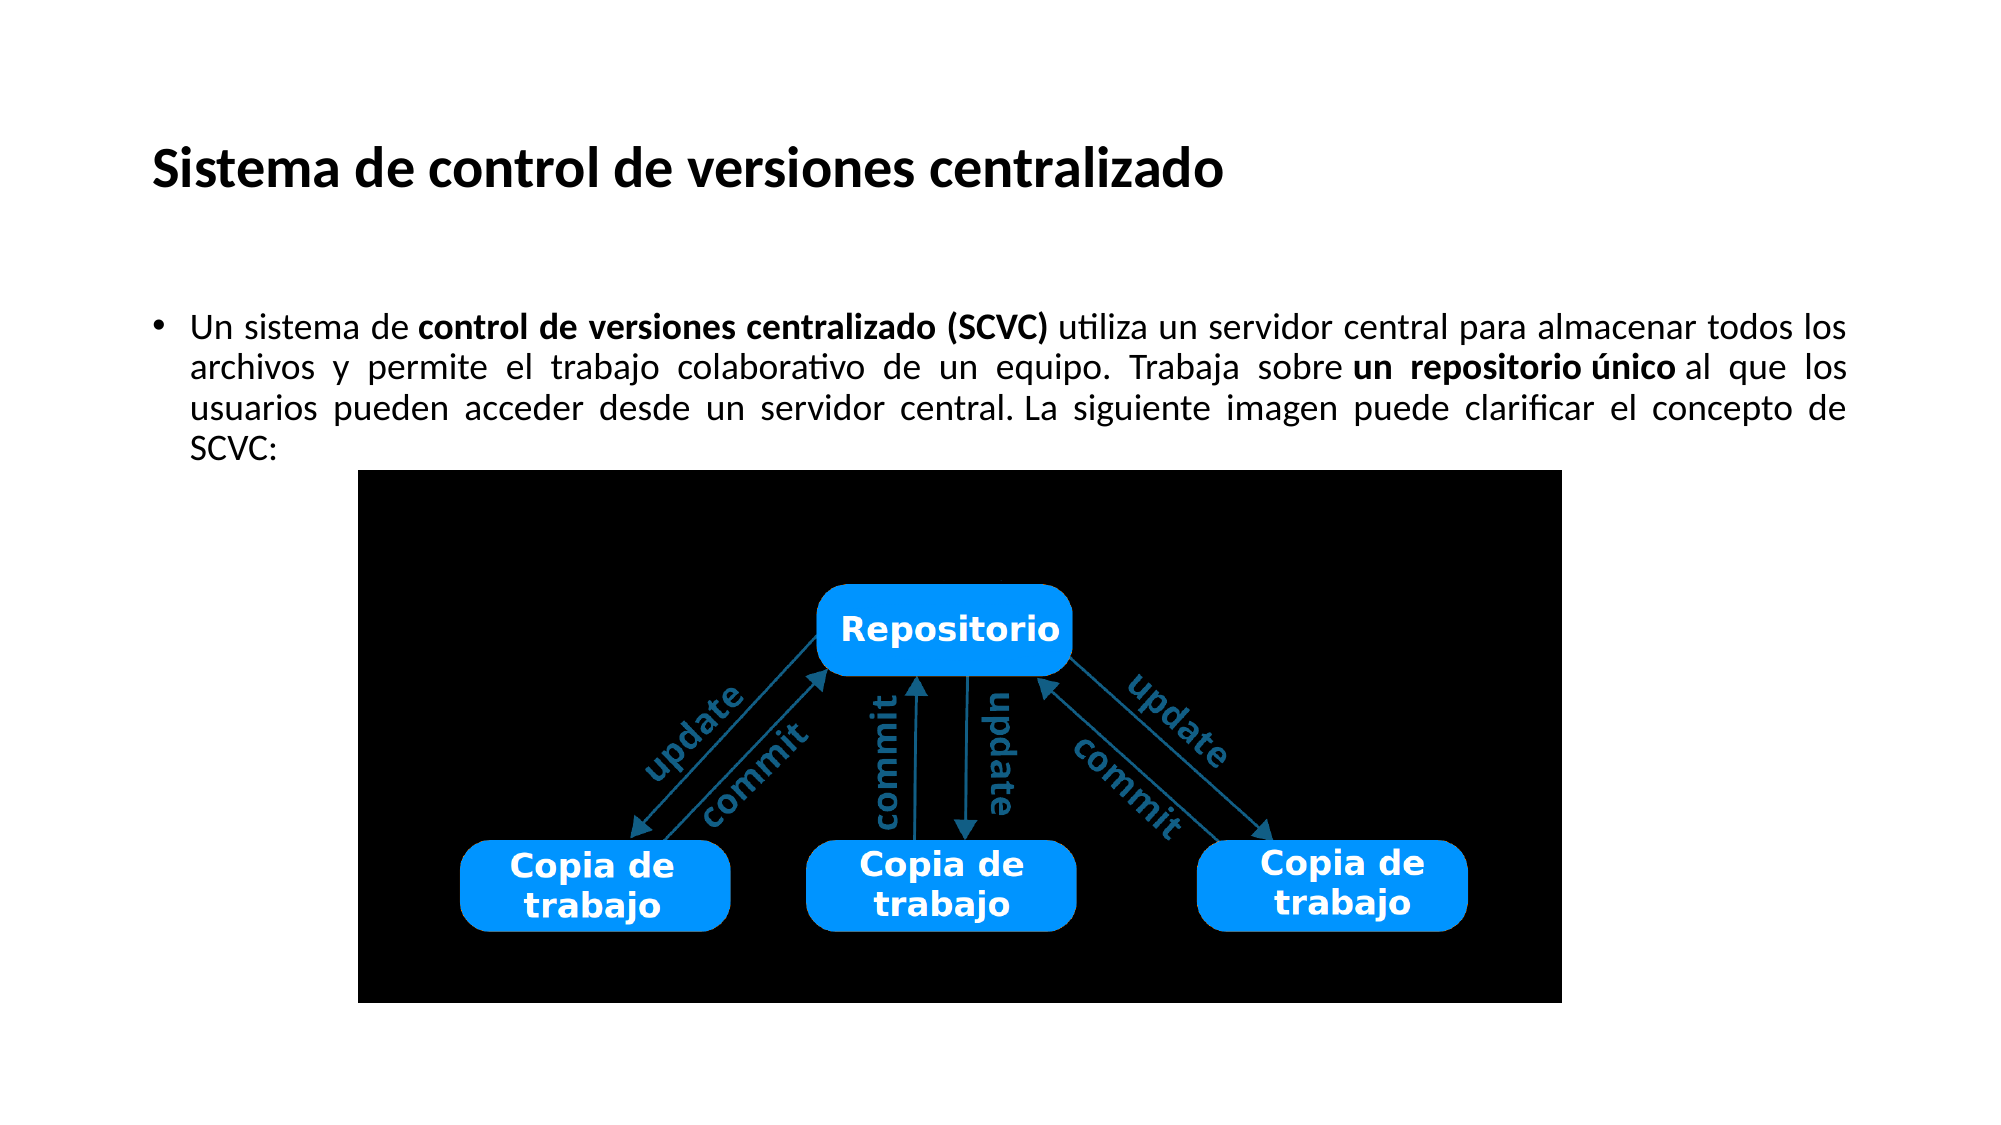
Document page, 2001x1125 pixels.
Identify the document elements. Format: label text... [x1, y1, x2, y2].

list Un sistema de control de versiones centralizado (SCVC) utiliza un servidor central para almacenar todos los archivos y permite el trabajo colaborativo de un equipo. Trabaja sobre un repositorio único al que los usuarios pueden acceder desde un servidor central. La siguiente imagen puede clarificar el concepto de SCVC: [137, 299, 1863, 528]
picture [358, 470, 1562, 1003]
title Sistema de control de versiones centralizado [137, 59, 1863, 278]
